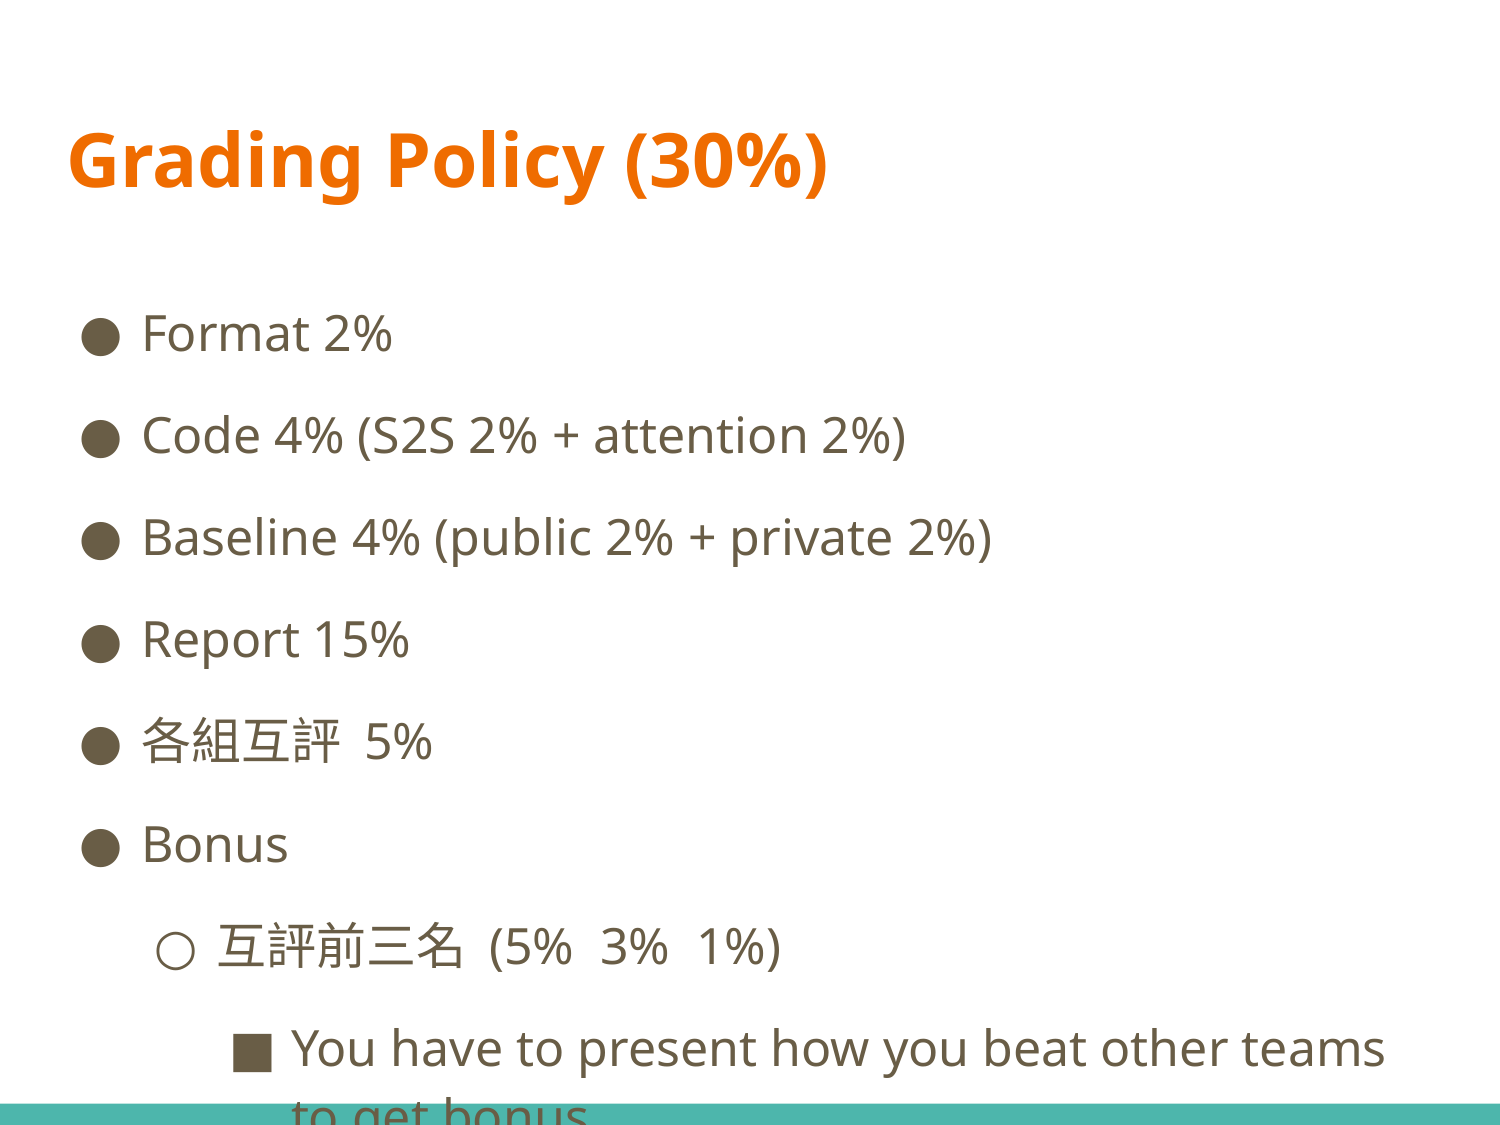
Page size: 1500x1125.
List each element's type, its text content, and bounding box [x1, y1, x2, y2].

list Format 2% Code 4% (S2S 2% + attention 2%) Baseline 4% (public 2% + private 2%) Report 15% 各組互評 5% Bonus 互評前三名 (5% 3% 1%) You have to present how you beat other teams to get bonus. 限時任務 1% [51, 276, 1449, 1000]
title Grading Policy (30%) [51, 97, 1449, 252]
